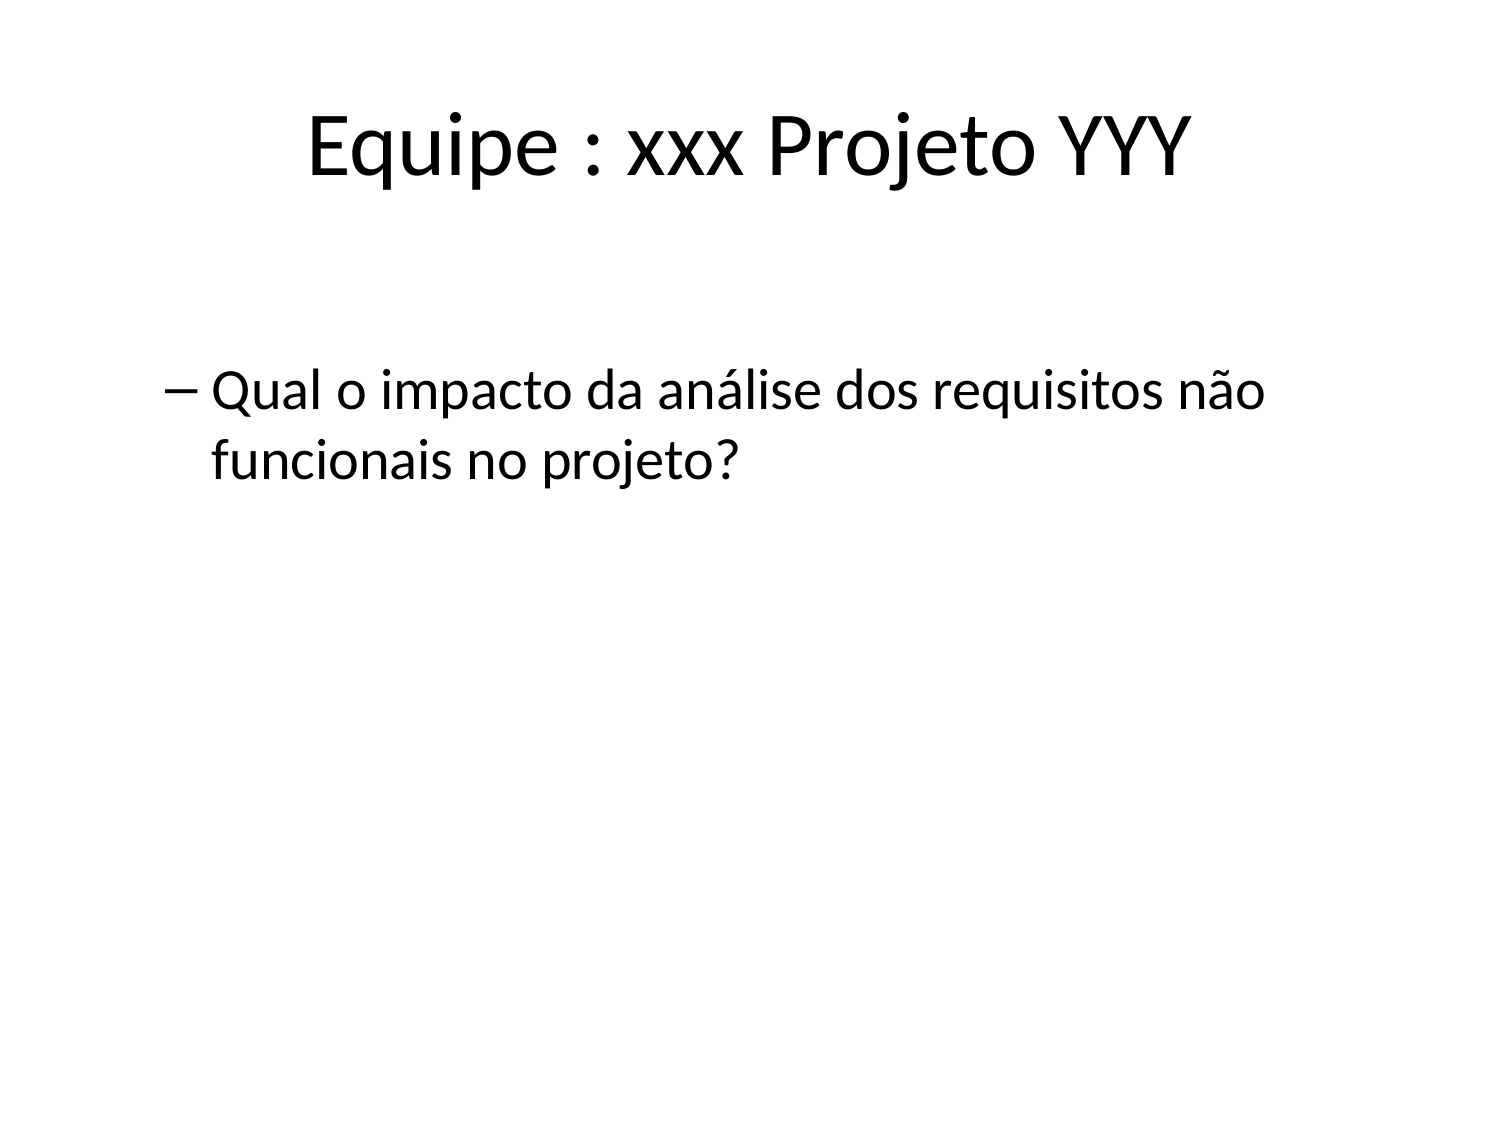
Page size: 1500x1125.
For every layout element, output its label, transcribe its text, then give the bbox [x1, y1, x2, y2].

title Equipe : xxx Projeto YYY [75, 45, 1425, 233]
list Qual o impacto da análise dos requisitos não funcionais no projeto? [75, 262, 1425, 1005]
